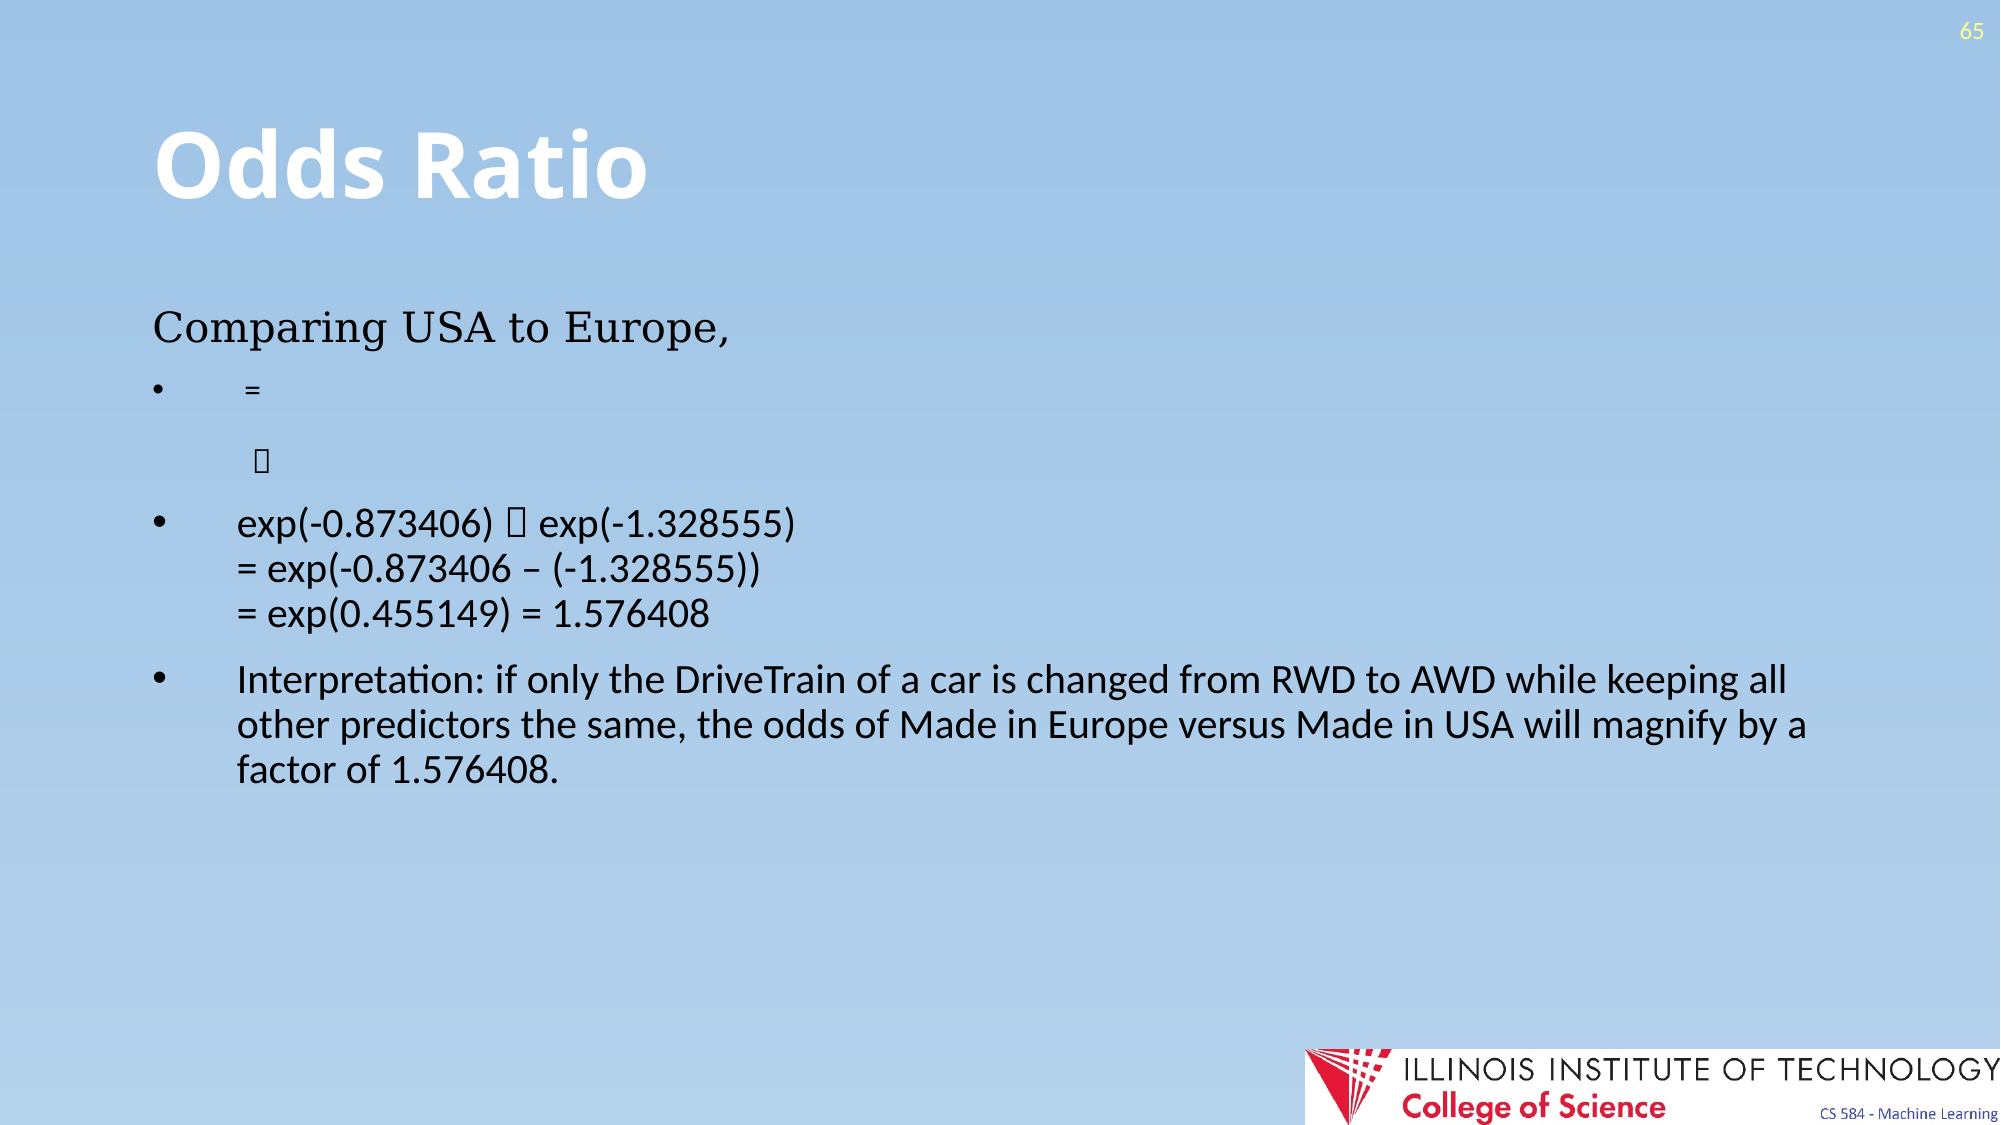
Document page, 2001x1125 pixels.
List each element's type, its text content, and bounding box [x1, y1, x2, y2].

picture [1305, 1049, 2000, 1125]
slide_number 65 [1550, 0, 2000, 60]
title Odds Ratio [137, 59, 1863, 278]
